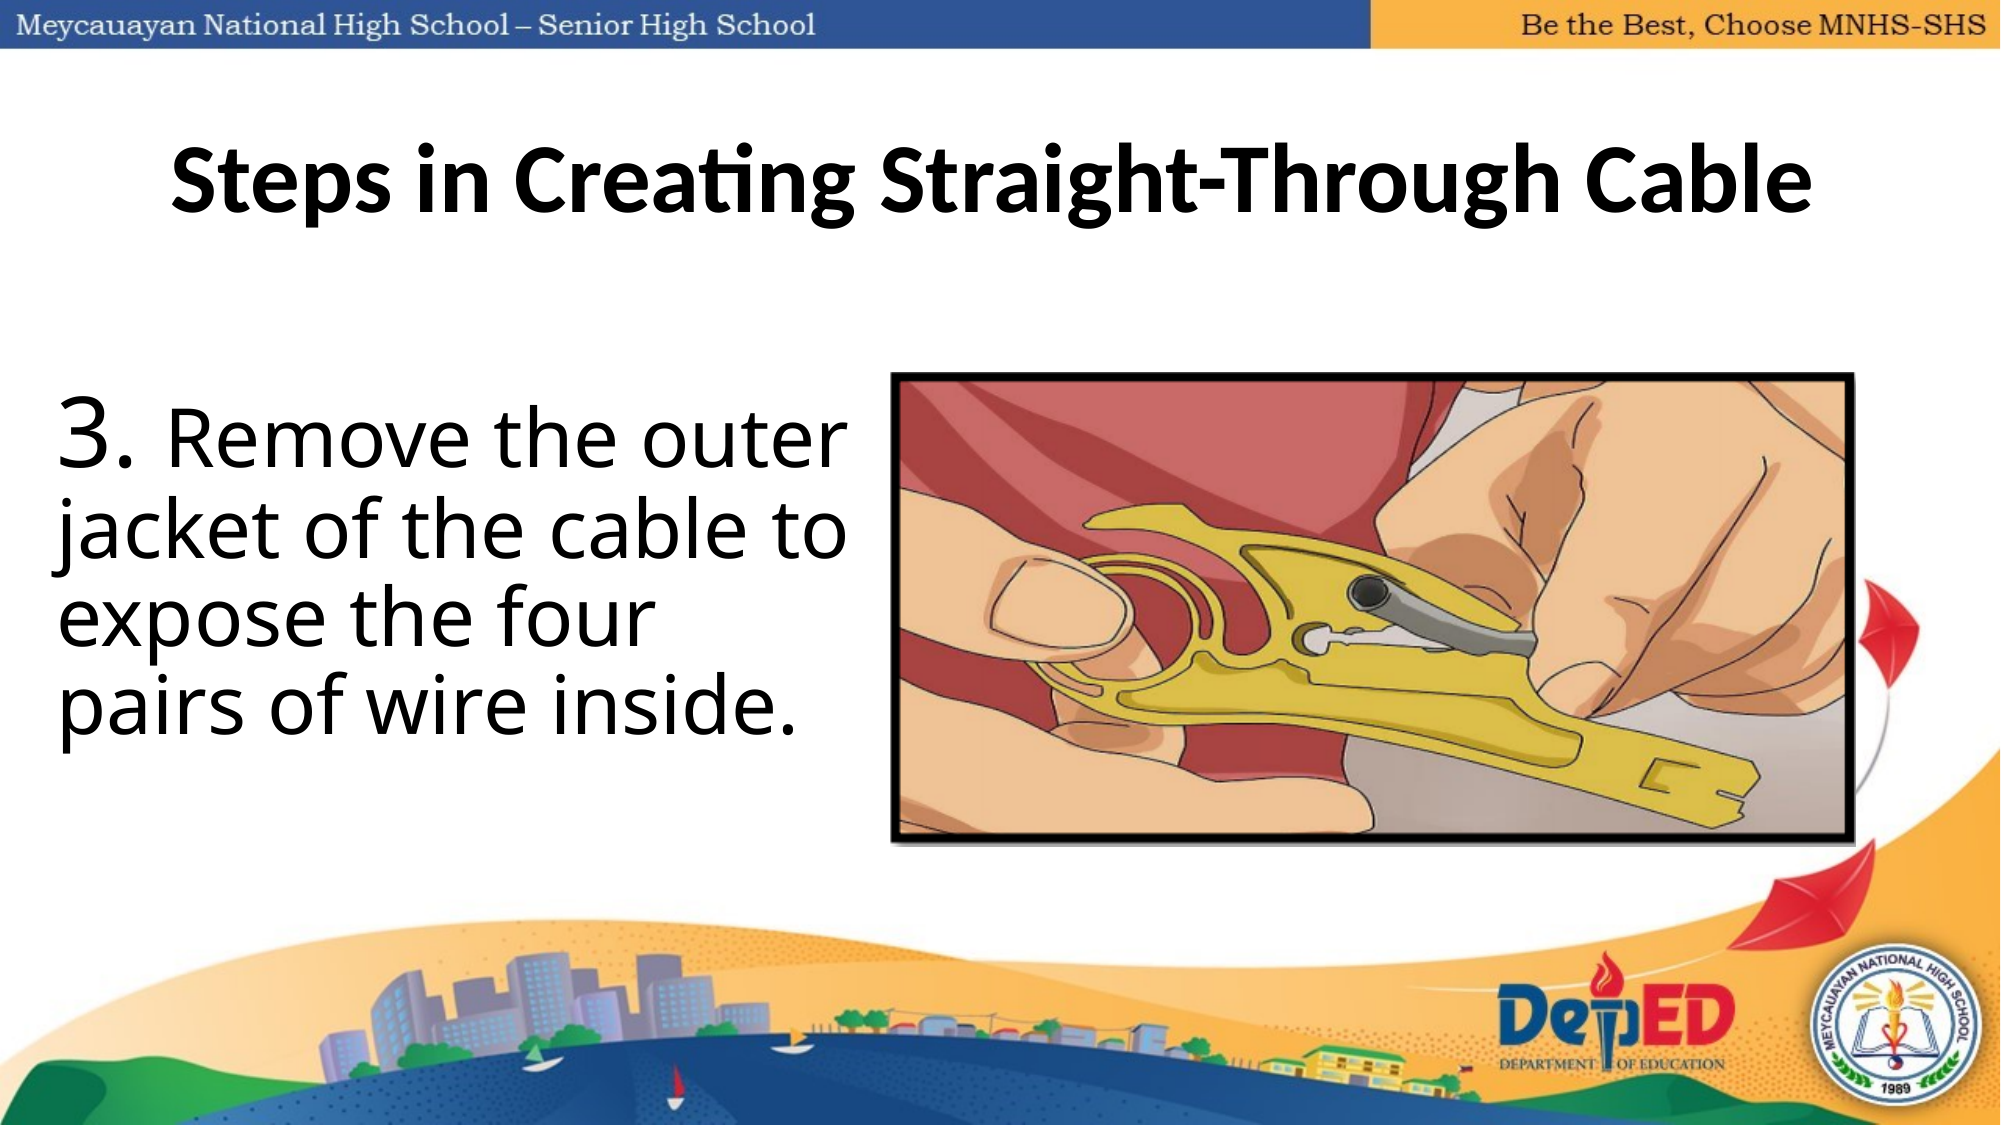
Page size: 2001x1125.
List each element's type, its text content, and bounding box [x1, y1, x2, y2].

picture [0, 0, 2001, 1125]
title Steps in Creating Straight-Through Cable [130, 77, 1856, 284]
text_box 3. Remove the outer jacket of the cable to expose the four pairs of wire inside. [41, 372, 868, 763]
